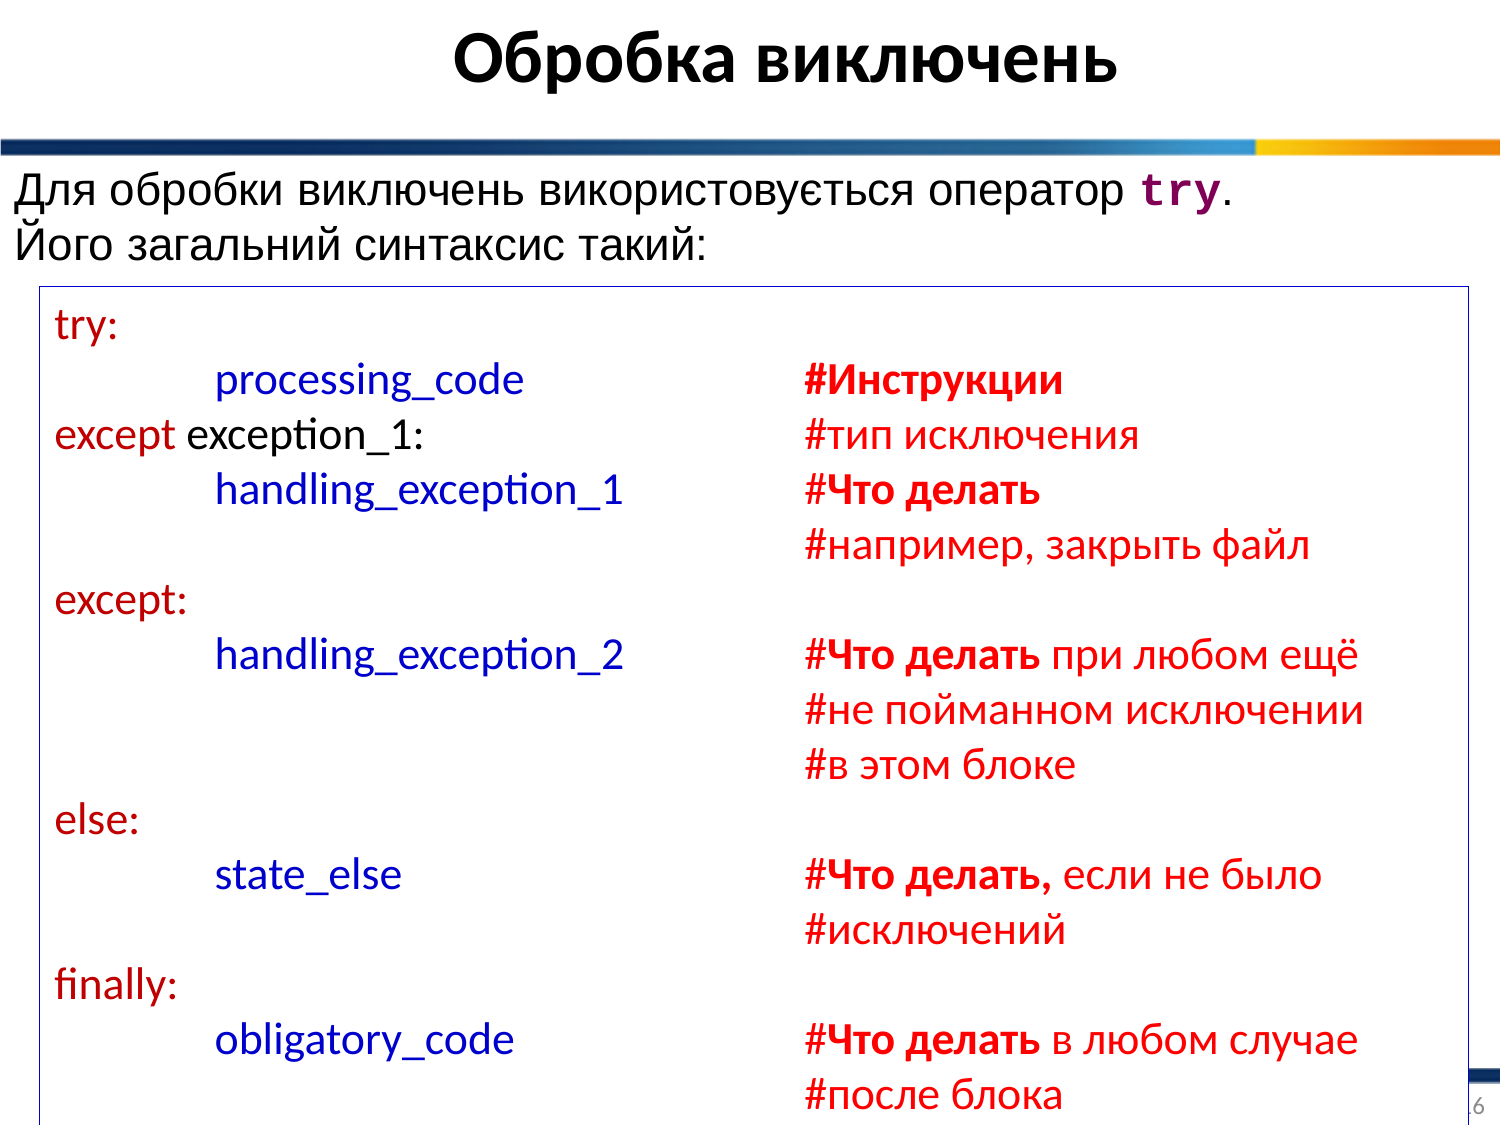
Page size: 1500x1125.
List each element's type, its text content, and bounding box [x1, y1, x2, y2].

text_box Обробка виключень [438, 0, 1134, 105]
text_box try: processing_code #Инструкции except exception_1: #тип исключения handling_exception_1 #Что делать #например, закрыть файл except: handling_exception_2 #Что делать при любом ещё #не пойманном исключении #в этом блоке else: state_else #Что делать, если не было #исключений finally: obligatory_code #Что делать в любом случае #после блока [39, 286, 1469, 1125]
text_box Для обробки виключень використовується оператор try. Його загальний синтаксис такий: [0, 152, 1500, 278]
picture [2, 139, 1500, 152]
picture [1469, 1068, 1500, 1083]
slide_number 16 [1469, 1083, 1500, 1125]
